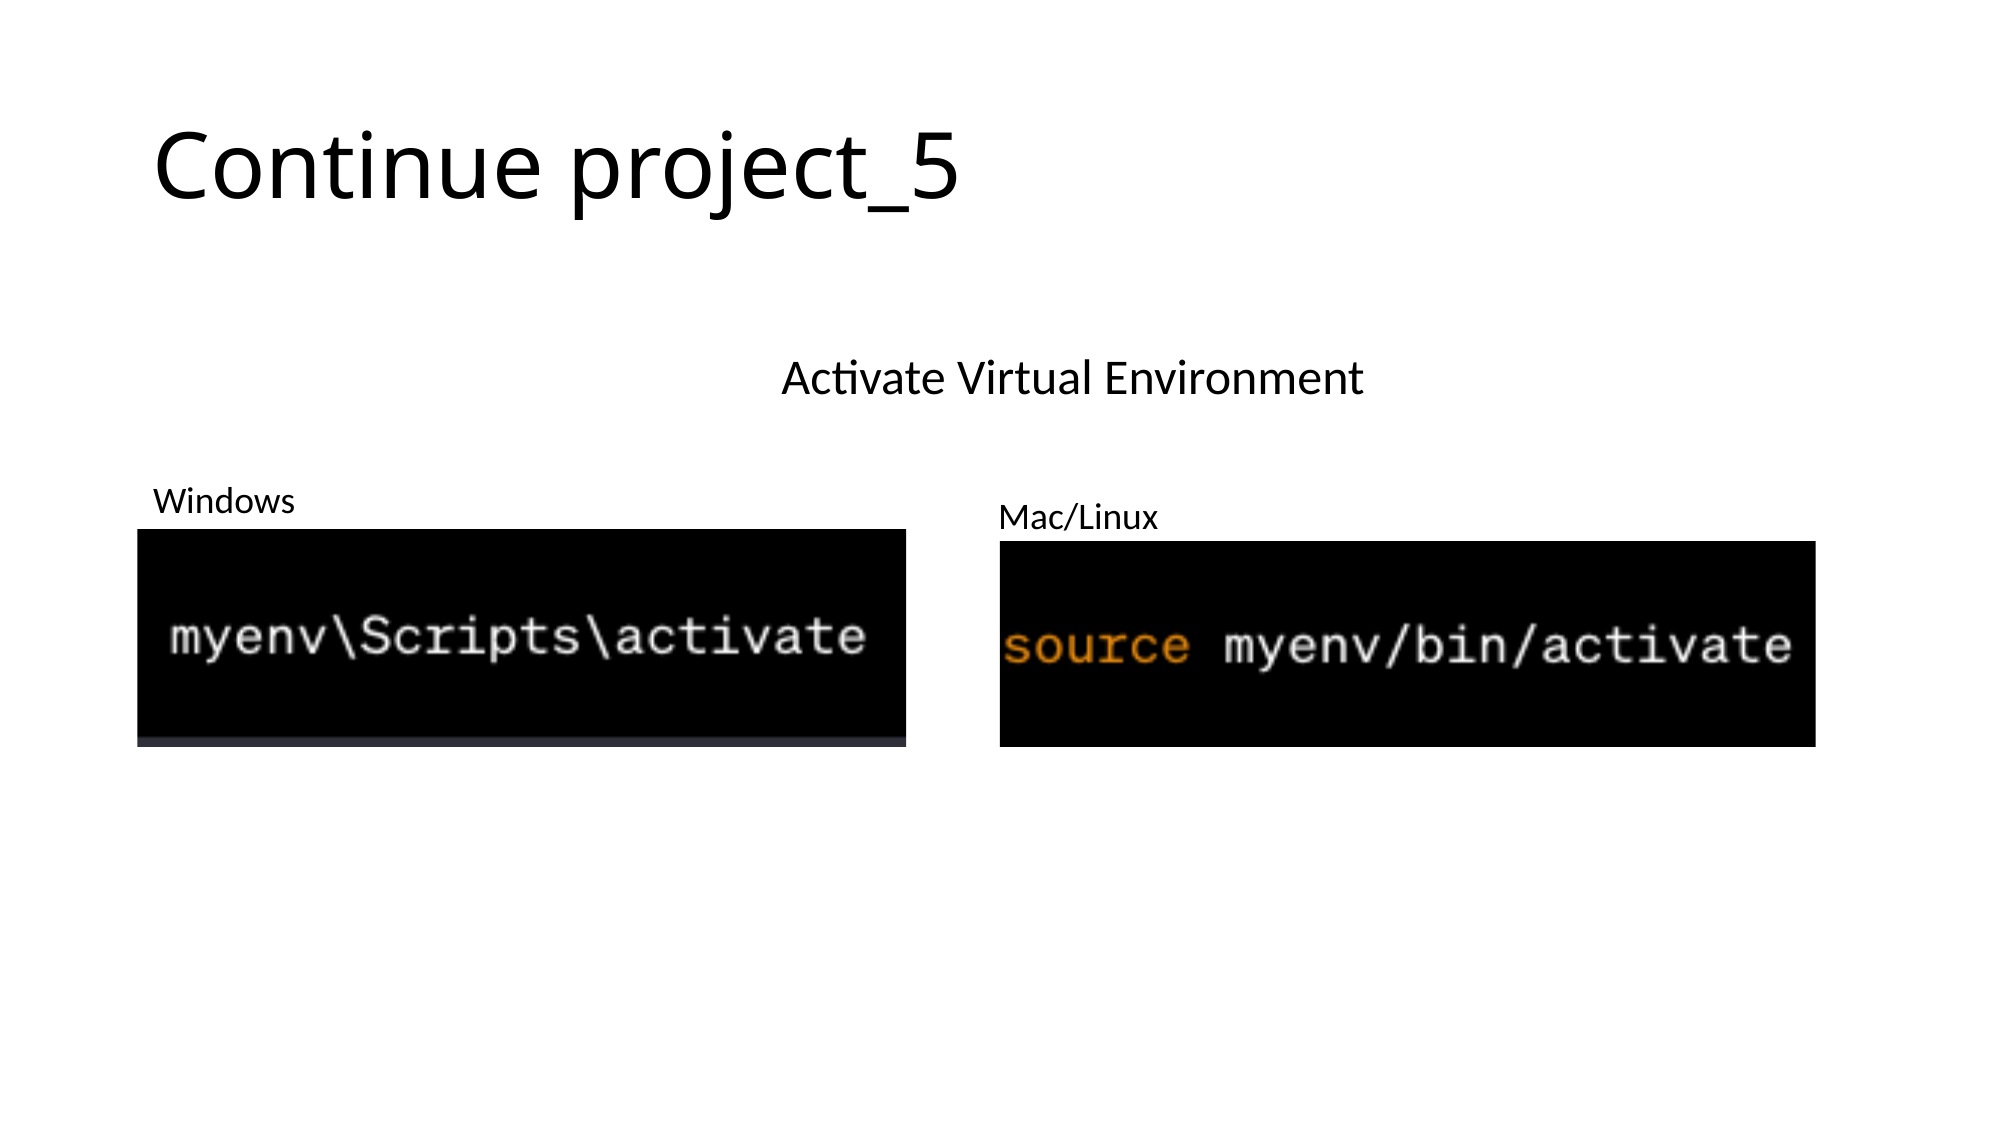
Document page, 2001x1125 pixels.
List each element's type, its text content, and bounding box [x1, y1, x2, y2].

title Continue project_5 [137, 59, 1863, 278]
picture [137, 529, 907, 747]
text_box Windows [138, 468, 311, 529]
text_box Mac/Linux [983, 484, 1174, 545]
text_box Activate Virtual Environment [766, 336, 1380, 412]
picture [999, 541, 1816, 747]
